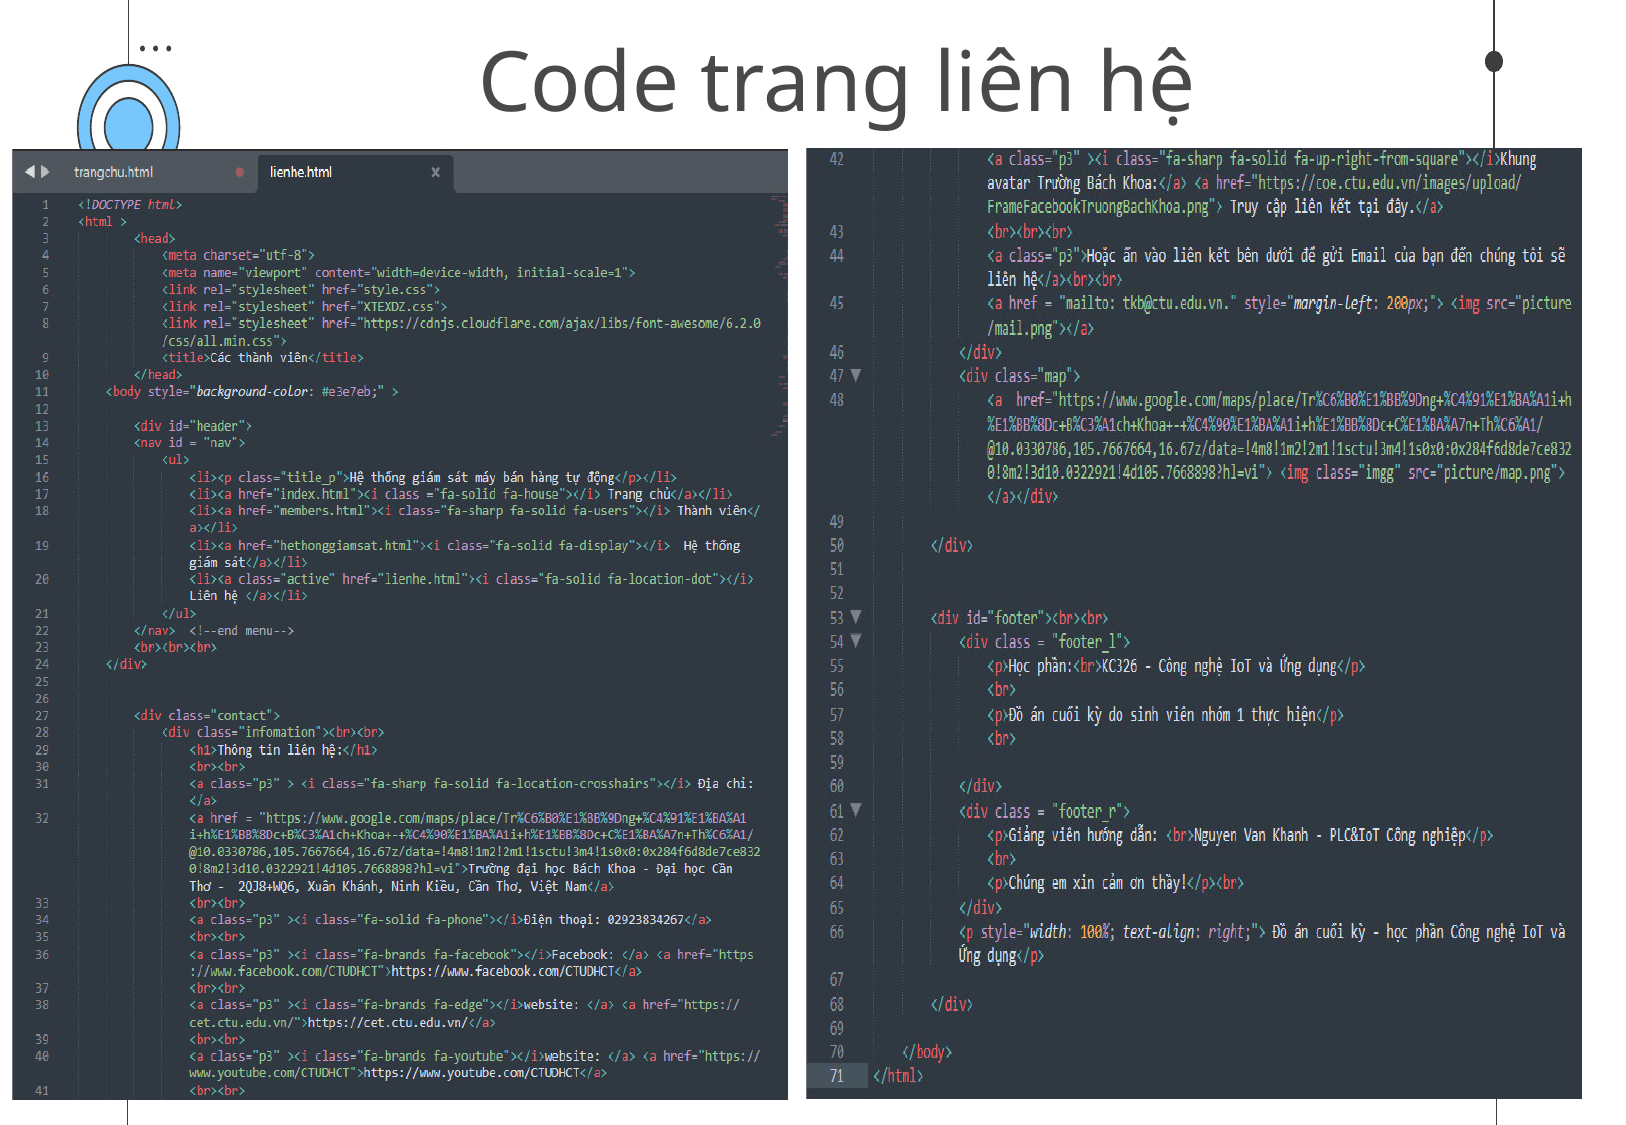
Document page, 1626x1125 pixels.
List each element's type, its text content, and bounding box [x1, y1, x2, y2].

picture [12, 149, 788, 1101]
picture [806, 148, 1582, 1099]
title Code trang liên hệ [437, 10, 1238, 149]
